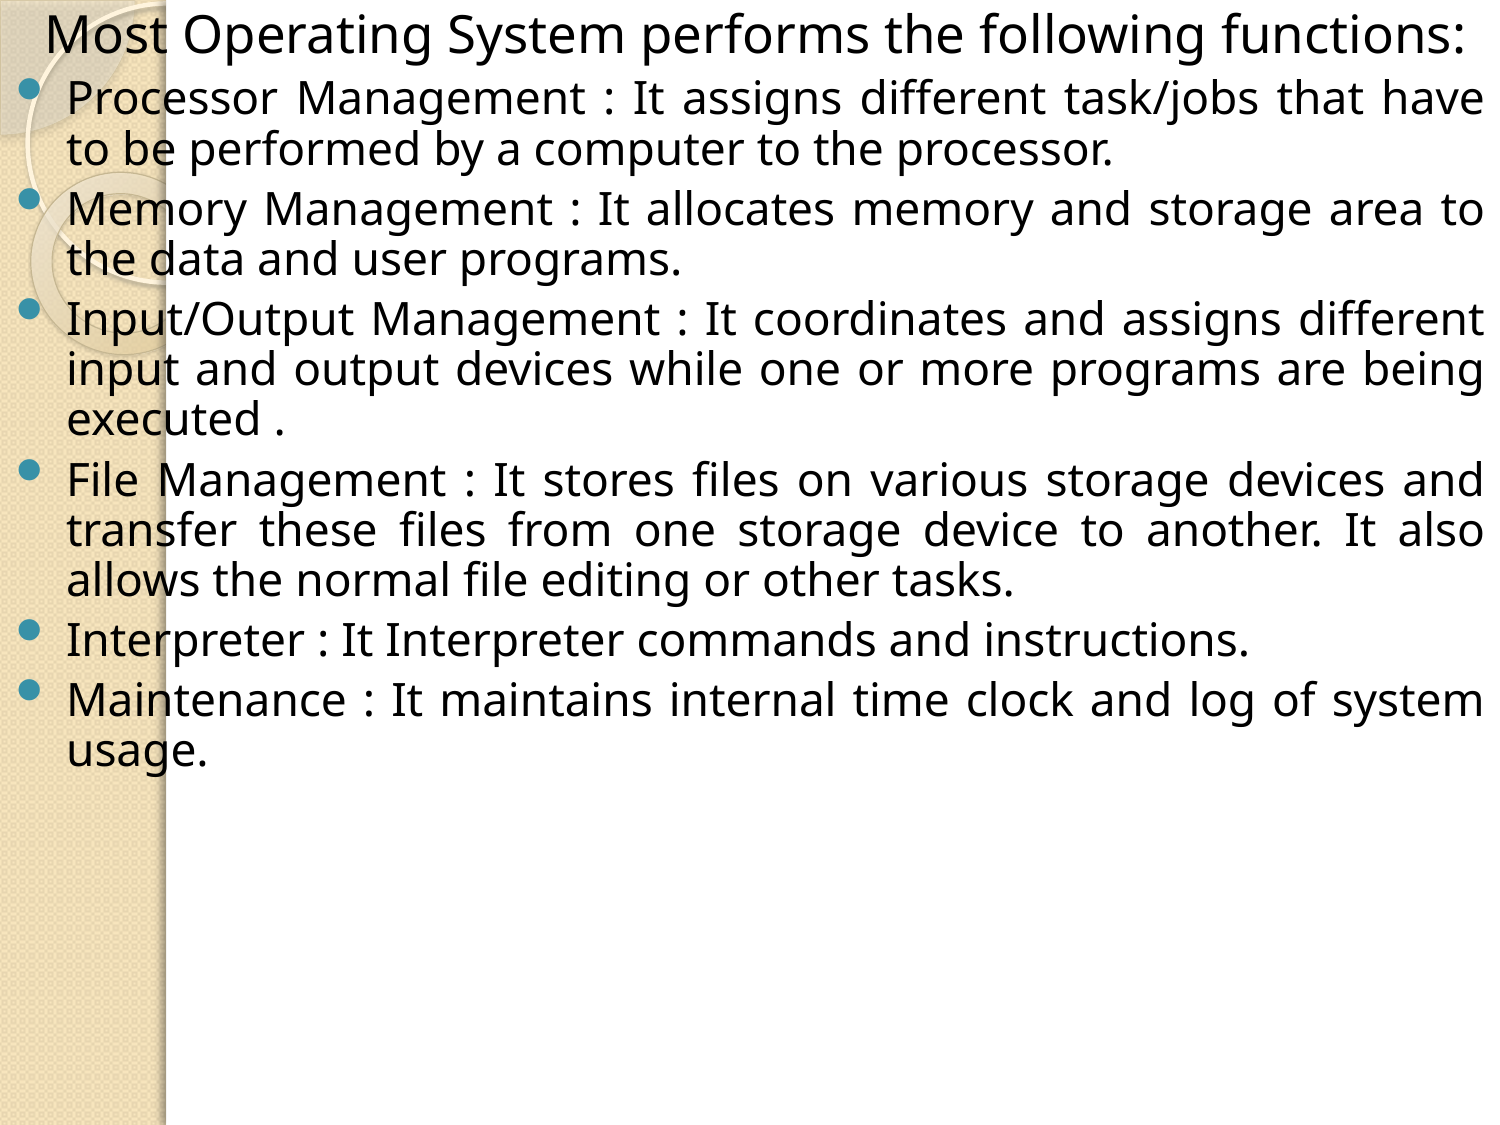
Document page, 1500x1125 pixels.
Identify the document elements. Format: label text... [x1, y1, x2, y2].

list Most Operating System performs the following functions: Processor Management : It assigns different task/jobs that have to be performed by a computer to the processor. Memory Management : It allocates memory and storage area to the data and user programs. Input/Output Management : It coordinates and assigns different input and output devices while one or more programs are being executed . File Management : It stores files on various storage devices and transfer these files from one storage device to another. It also allows the normal file editing or other tasks. Interpreter : It Interpreter commands and instructions. Maintenance : It maintains internal time clock and log of system usage. [0, 0, 1500, 793]
